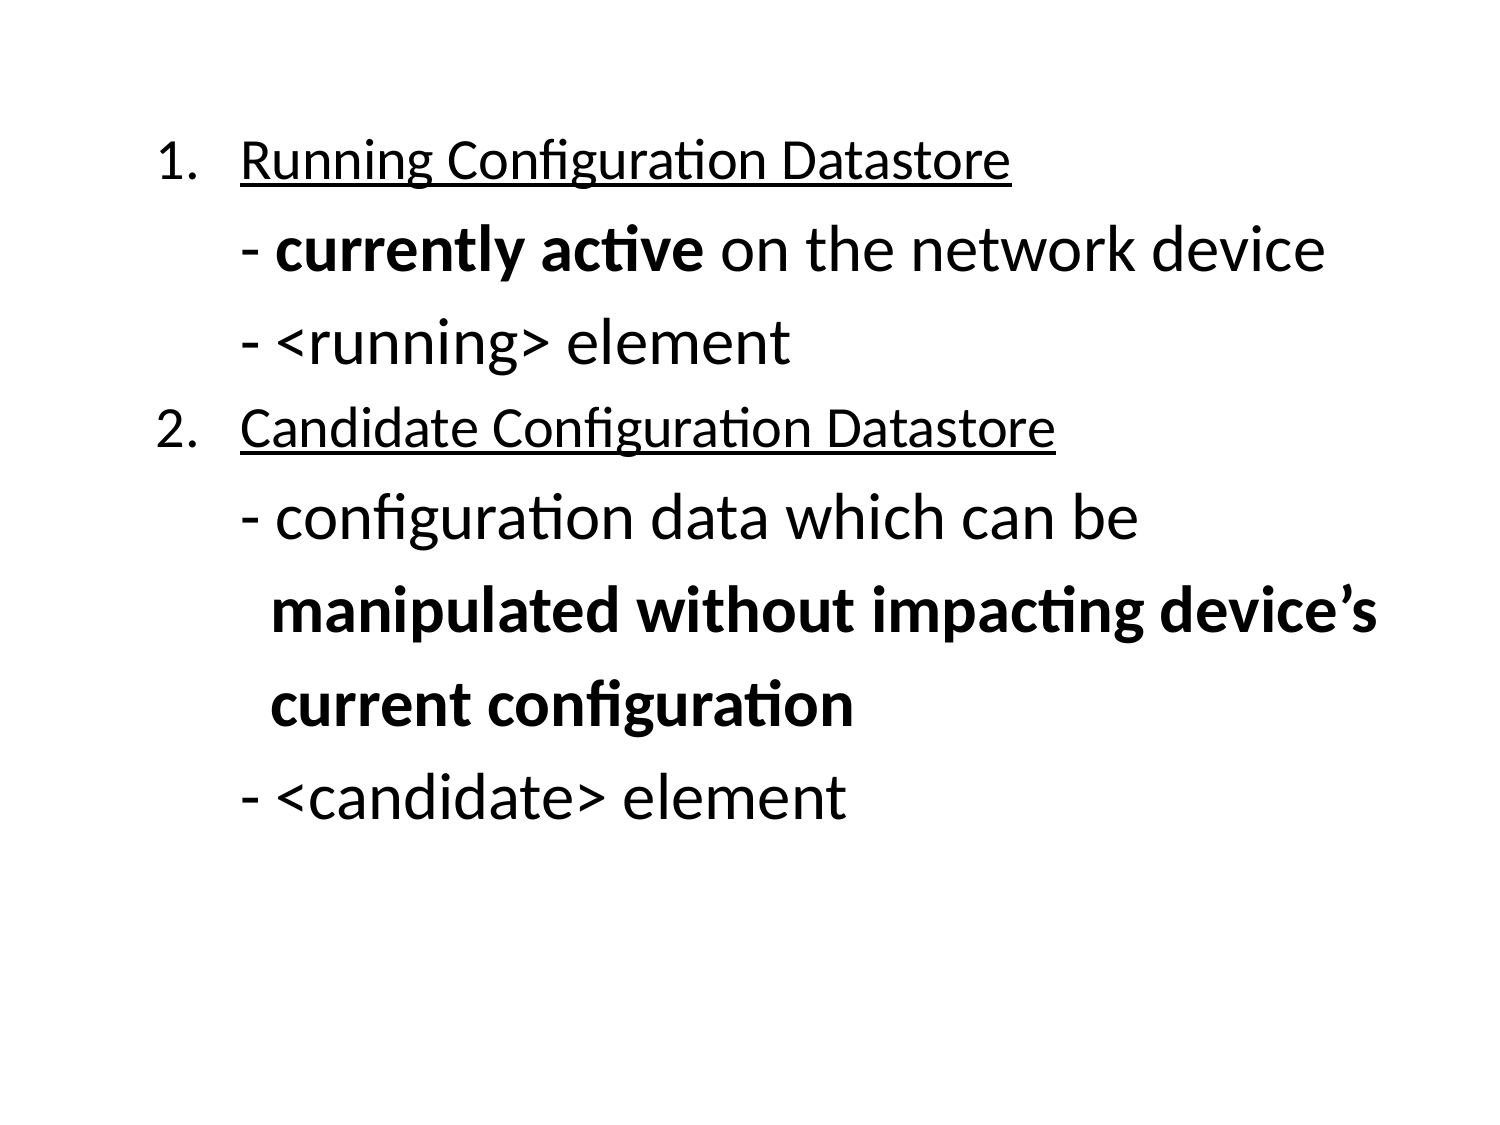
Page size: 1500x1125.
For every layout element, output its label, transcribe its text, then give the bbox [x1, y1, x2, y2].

list Running Configuration Datastore - currently active on the network device - <running> element Candidate Configuration Datastore - configuration data which can be manipulated without impacting device’s current configuration - <candidate> element [75, 113, 1425, 1005]
